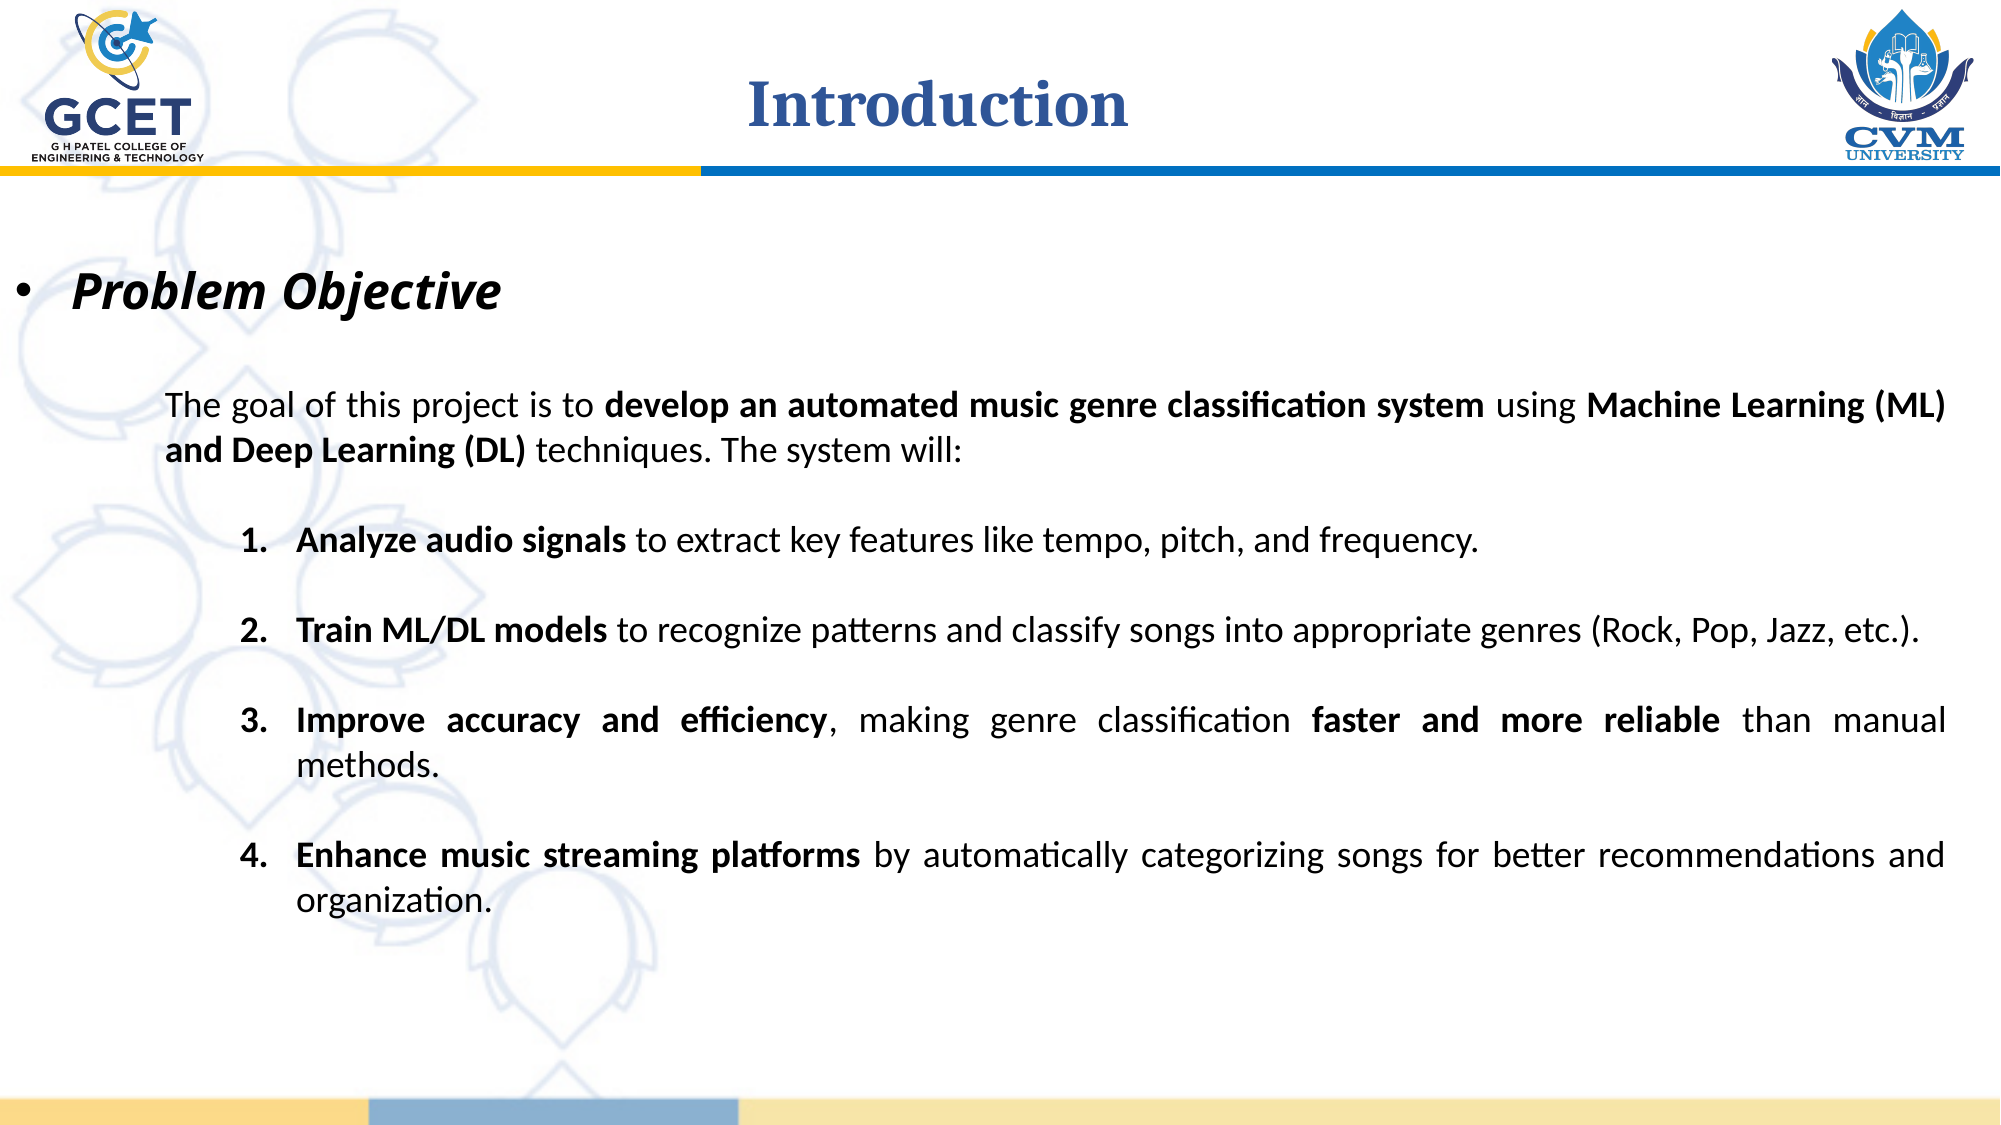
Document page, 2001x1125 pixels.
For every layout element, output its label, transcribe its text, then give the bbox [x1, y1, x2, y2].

text_box Introduction [237, 52, 1656, 147]
picture [19, 0, 218, 168]
text_box Problem Objective The goal of this project is to develop an automated music genre classification system using Machine Learning (ML) and Deep Learning (DL) techniques. The system will: Analyze audio signals to extract key features like tempo, pitch, and frequency. Train ML/DL models to recognize patterns and classify songs into appropriate genres (Rock, Pop, Jazz, etc.). Improve accuracy and efficiency, making genre classification faster and more reliable than manual methods. Enhance music streaming platforms by automatically categorizing songs for better recommendations and organization. [0, 252, 1962, 928]
picture [1832, 2, 1981, 168]
